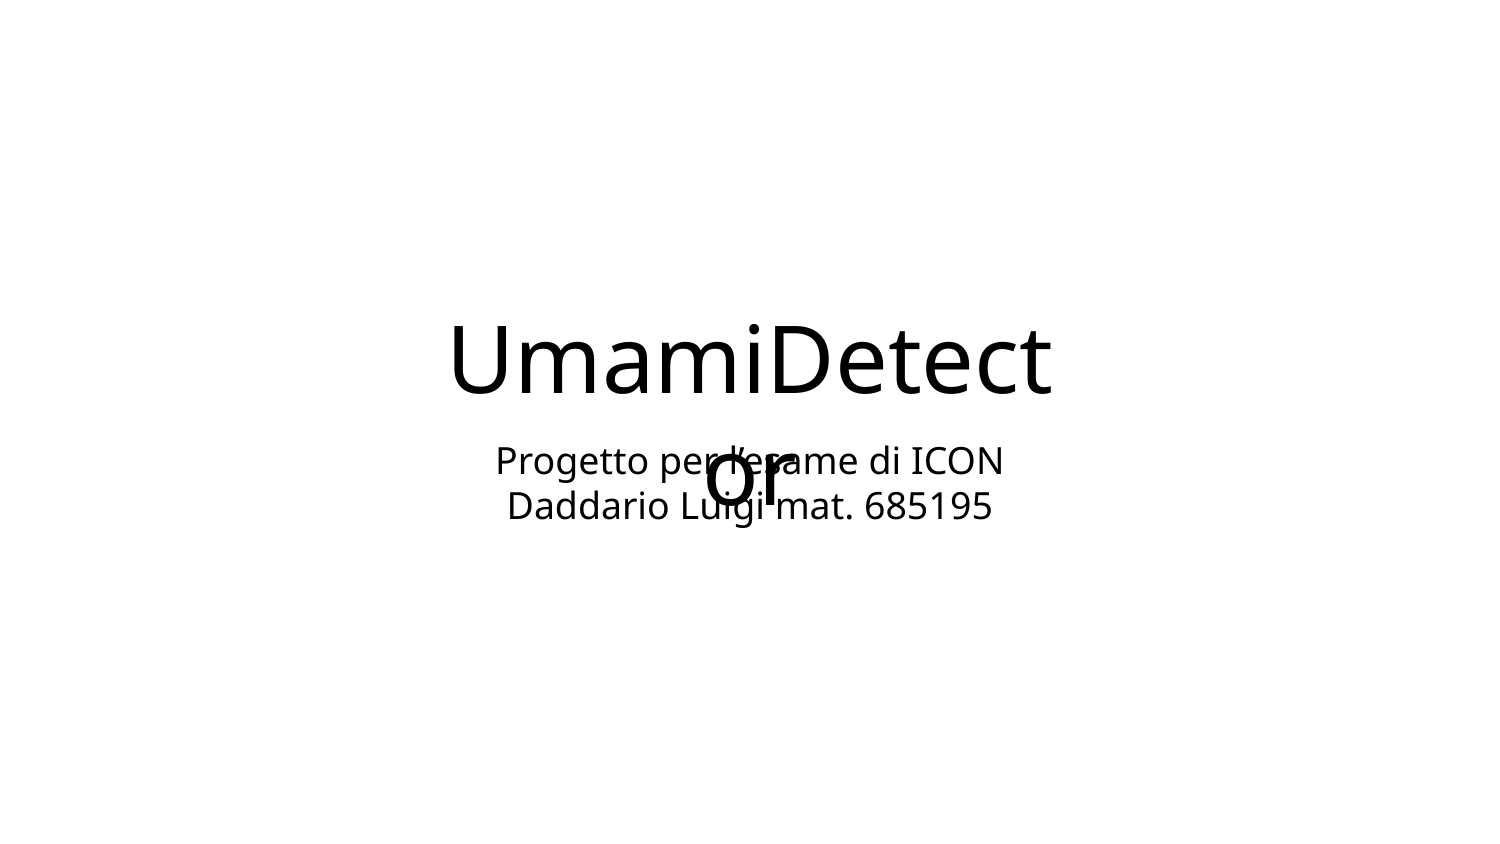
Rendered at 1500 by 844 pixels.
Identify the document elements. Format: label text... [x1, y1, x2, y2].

title UmamiDetector [404, 284, 1096, 421]
subtitle Progetto per l’esame di ICON Daddario Luigi mat. 685195 [382, 421, 1118, 539]
